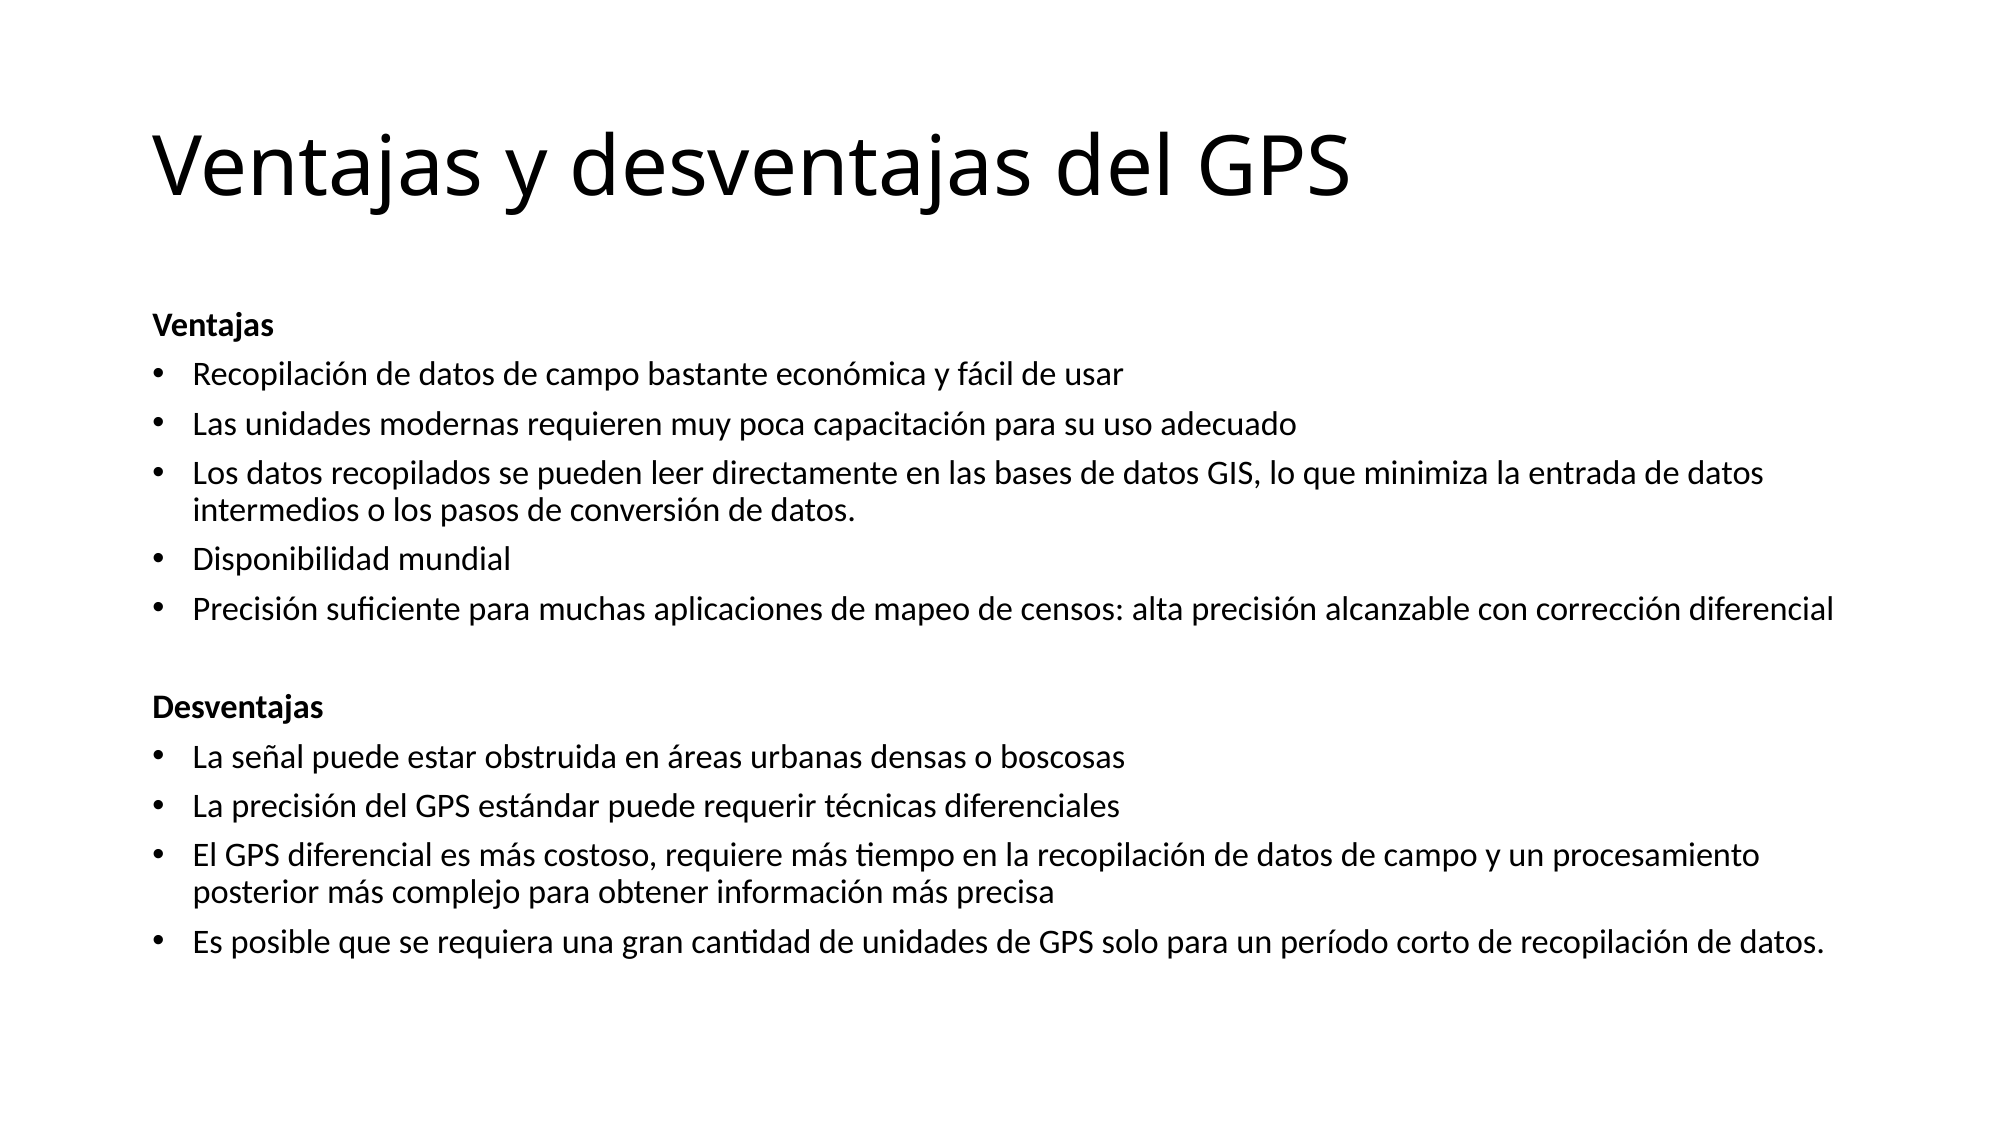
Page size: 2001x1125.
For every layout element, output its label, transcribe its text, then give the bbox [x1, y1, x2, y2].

list Ventajas Recopilación de datos de campo bastante económica y fácil de usar Las unidades modernas requieren muy poca capacitación para su uso adecuado Los datos recopilados se pueden leer directamente en las bases de datos GIS, lo que minimiza la entrada de datos intermedios o los pasos de conversión de datos. Disponibilidad mundial Precisión suficiente para muchas aplicaciones de mapeo de censos: alta precisión alcanzable con corrección diferencial Desventajas La señal puede estar obstruida en áreas urbanas densas o boscosas La precisión del GPS estándar puede requerir técnicas diferenciales El GPS diferencial es más costoso, requiere más tiempo en la recopilación de datos de campo y un procesamiento posterior más complejo para obtener información más precisa Es posible que se requiera una gran cantidad de unidades de GPS solo para un período corto de recopilación de datos. [137, 299, 1863, 1014]
title Ventajas y desventajas del GPS [137, 59, 1863, 278]
